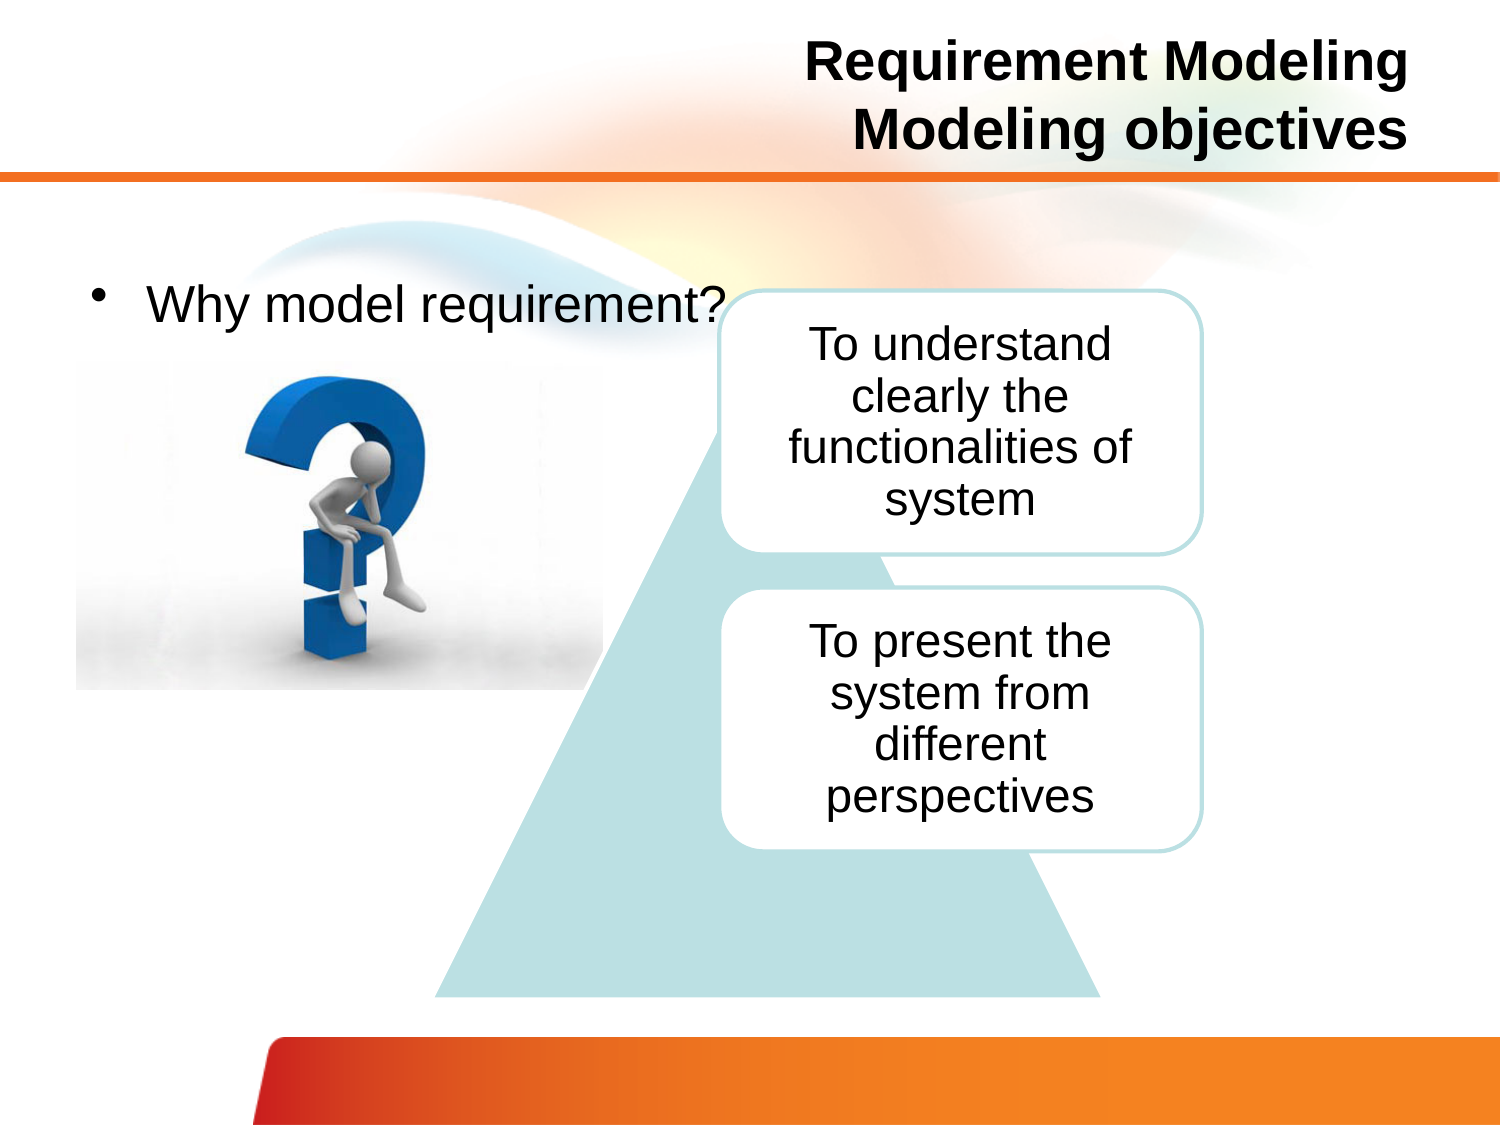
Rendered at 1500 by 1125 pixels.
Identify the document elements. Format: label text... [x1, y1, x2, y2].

picture [0, 0, 1500, 262]
title Requirement Modeling Modeling objectives [437, 24, 1425, 161]
picture [253, 1037, 1500, 1125]
picture [76, 361, 603, 690]
list Why model requirement? [75, 262, 1425, 1005]
text_box [429, 430, 1107, 1002]
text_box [718, 290, 1203, 555]
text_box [718, 587, 1203, 852]
